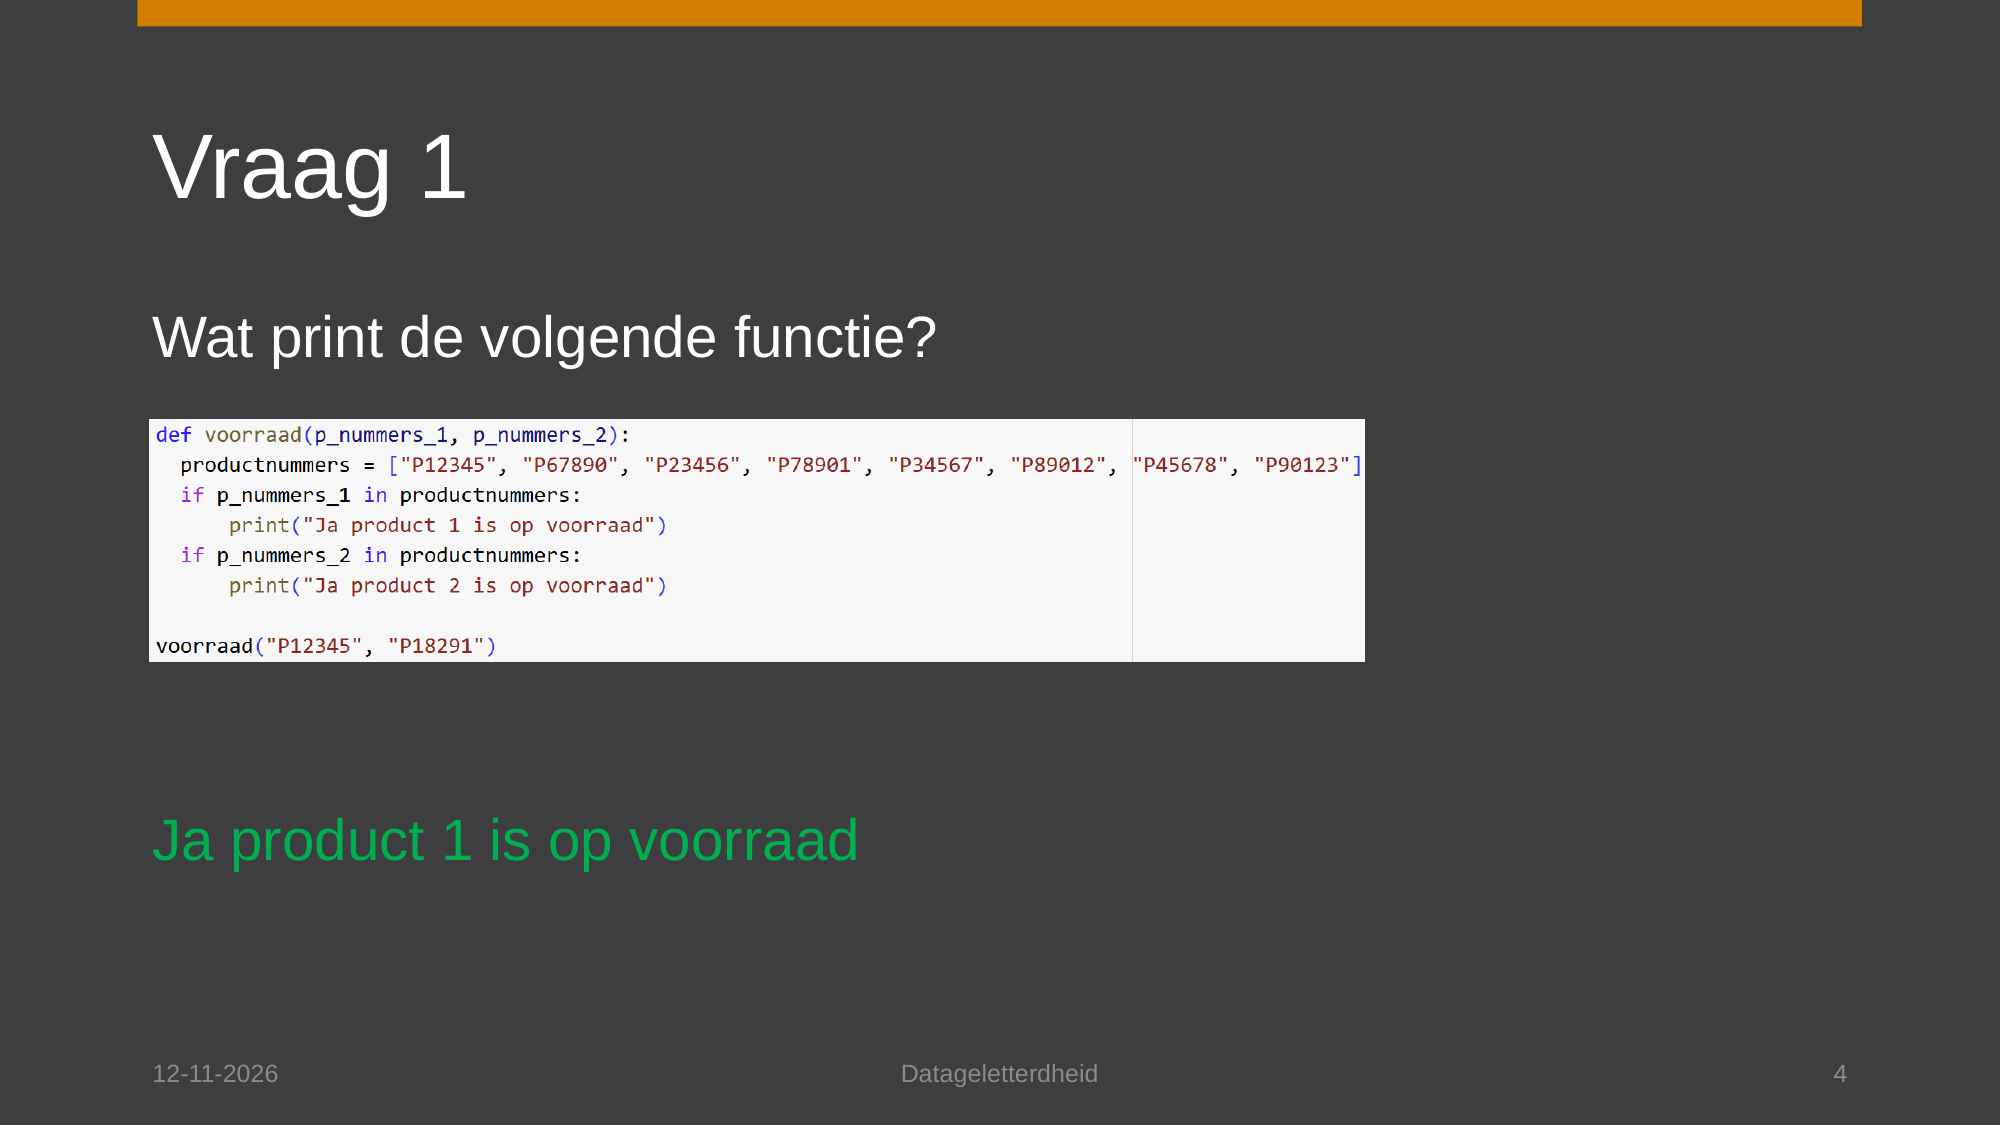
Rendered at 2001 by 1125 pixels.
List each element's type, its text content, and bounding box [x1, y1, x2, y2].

picture [149, 419, 1365, 662]
slide_number 4 [1412, 1042, 1863, 1103]
list Wat print de volgende functie? Ja product 1 is op voorraad [137, 299, 1863, 981]
footer Datageletterdheid [662, 1042, 1338, 1103]
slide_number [137, 1042, 588, 1103]
title Vraag 1 [137, 59, 1863, 278]
